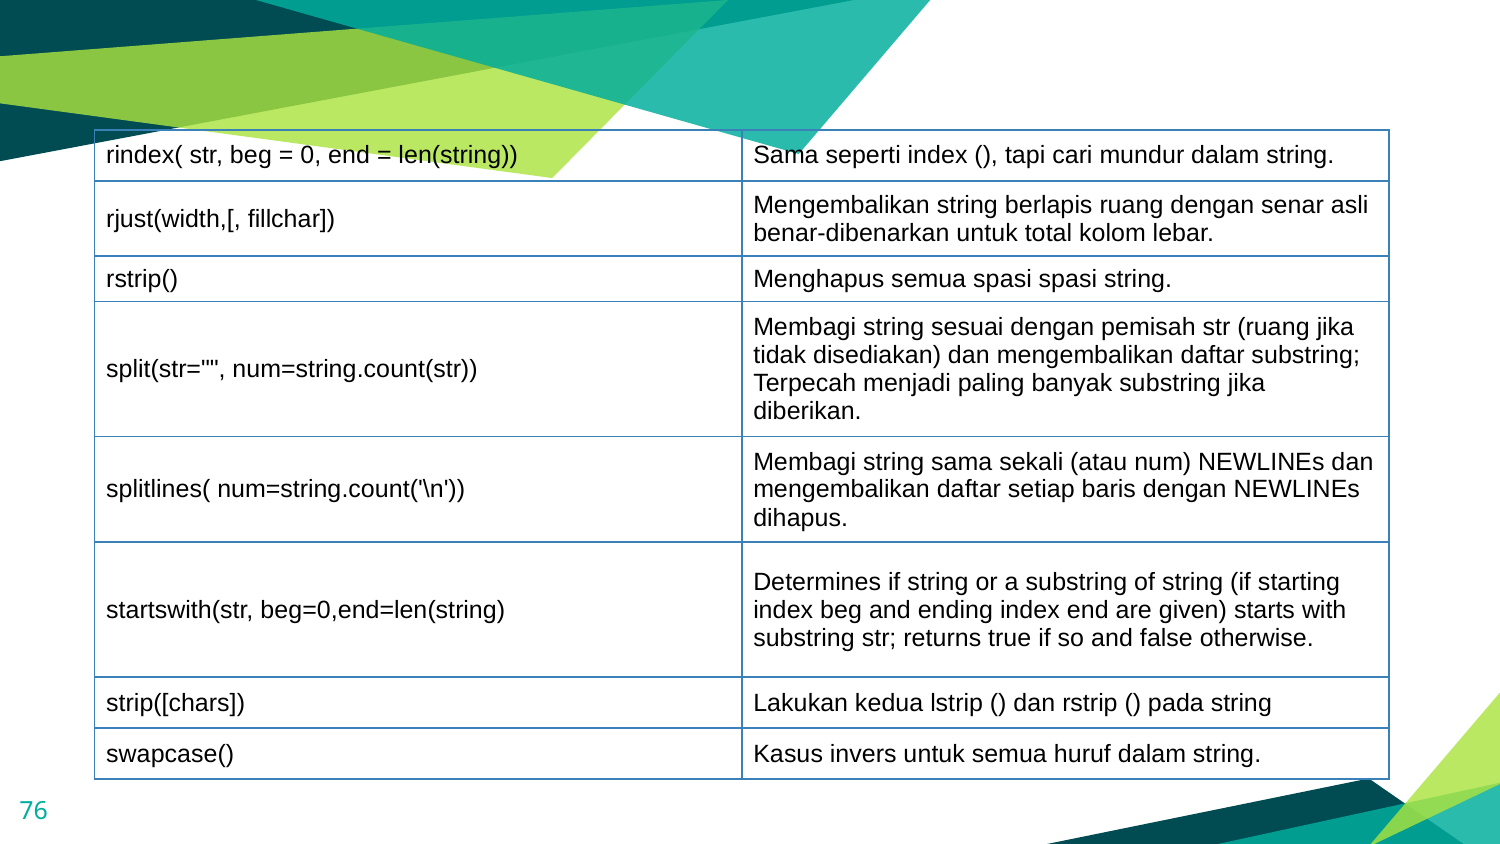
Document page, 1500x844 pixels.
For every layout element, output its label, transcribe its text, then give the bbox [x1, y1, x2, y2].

table_cell swapcase() [95, 729, 741, 778]
slide_number 76 [4, 779, 95, 844]
table_cell strip([chars]) [95, 678, 741, 727]
table_cell split(str="", num=string.count(str)) [95, 302, 741, 436]
table_cell rstrip() [95, 257, 741, 301]
table_cell splitlines( num=string.count('\n')) [95, 437, 741, 541]
table_cell startswith(str, beg=0,end=len(string) [95, 543, 741, 676]
table_cell Mengembalikan string berlapis ruang dengan senar asli benar-dibenarkan untuk total kolom lebar. [743, 182, 1388, 255]
table_cell Kasus invers untuk semua huruf dalam string. [743, 729, 1388, 778]
table_cell Menghapus semua spasi spasi string. [743, 257, 1388, 301]
table_cell rjust(width,[, fillchar]) [95, 182, 741, 255]
table_header Sama seperti index (), tapi cari mundur dalam string. [743, 131, 1388, 180]
table_cell Membagi string sama sekali (atau num) NEWLINEs dan mengembalikan daftar setiap baris dengan NEWLINEs dihapus. [743, 437, 1388, 541]
table_cell Membagi string sesuai dengan pemisah str (ruang jika tidak disediakan) dan mengembalikan daftar substring; Terpecah menjadi paling banyak substring jika diberikan. [743, 302, 1388, 436]
table_cell Lakukan kedua lstrip () dan rstrip () pada string [743, 678, 1388, 727]
table_header rindex( str, beg = 0, end = len(string)) [95, 131, 741, 180]
table_cell Determines if string or a substring of string (if starting index beg and ending index end are given) starts with substring str; returns true if so and false otherwise. [743, 543, 1388, 676]
